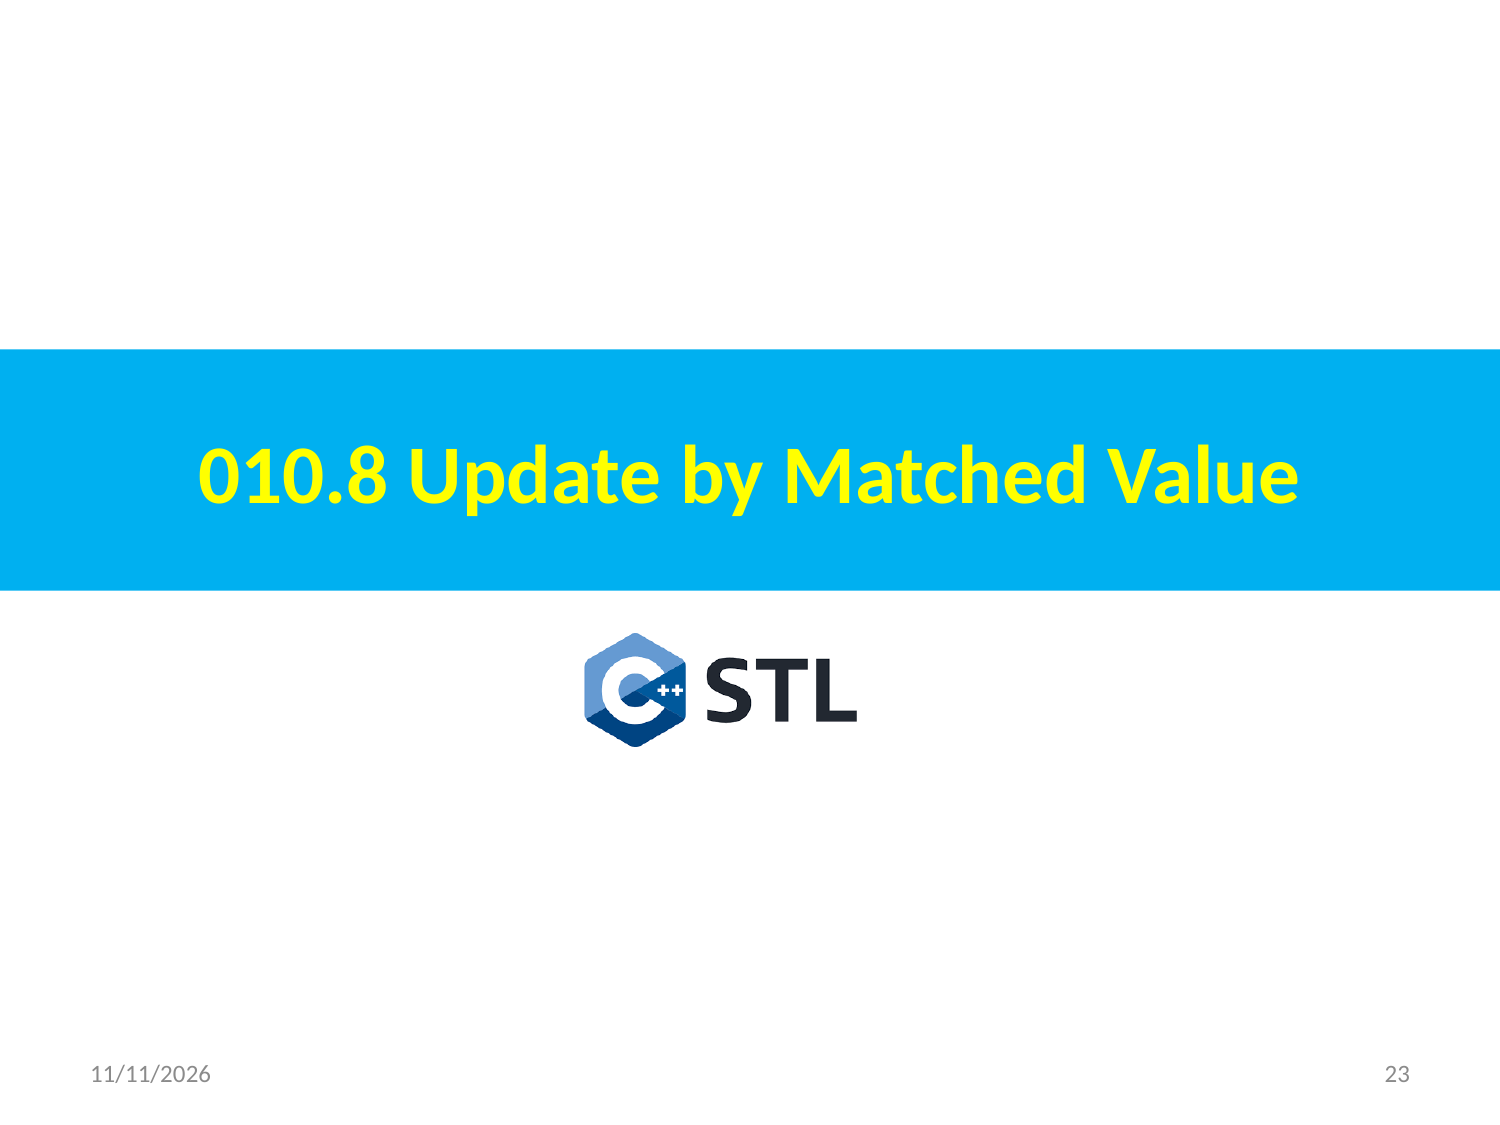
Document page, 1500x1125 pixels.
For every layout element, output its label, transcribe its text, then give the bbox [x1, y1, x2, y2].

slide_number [75, 1042, 425, 1103]
picture [584, 633, 857, 747]
slide_number 23 [1074, 1042, 1425, 1103]
title 010.8 Update by Matched Value [0, 349, 1500, 591]
